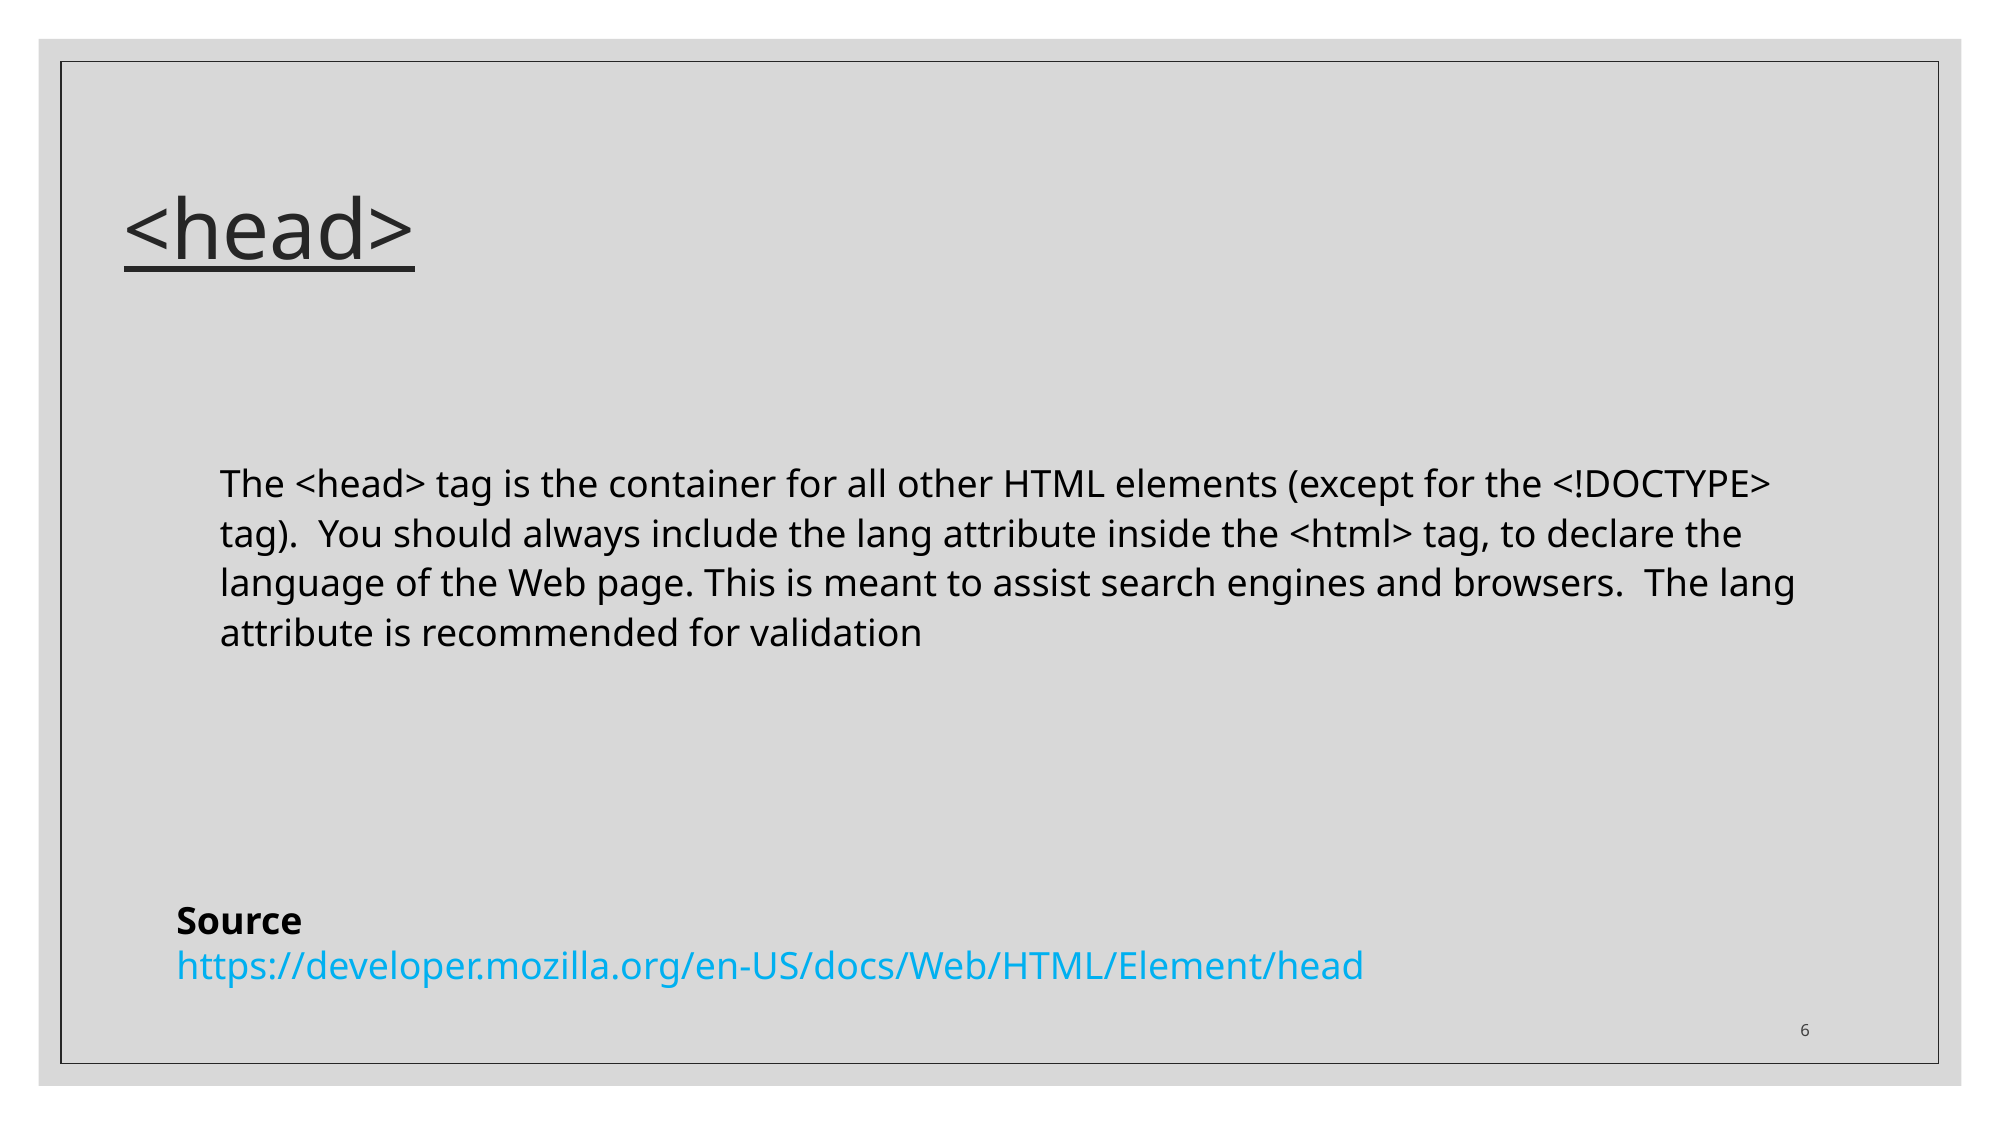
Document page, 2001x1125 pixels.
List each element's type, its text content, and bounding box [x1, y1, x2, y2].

text_box Source https://developer.mozilla.org/en-US/docs/Web/HTML/Element/head [161, 889, 1435, 994]
title <head> [108, 120, 942, 346]
slide_number 6 [1687, 990, 1825, 1050]
list The <head> tag is the container for all other HTML elements (except for the <!DOCTYPE> tag). You should always include the lang attribute inside the <html> tag, to declare the language of the Web page. This is meant to assist search engines and browsers. The lang attribute is recommended for validation [174, 448, 1825, 764]
